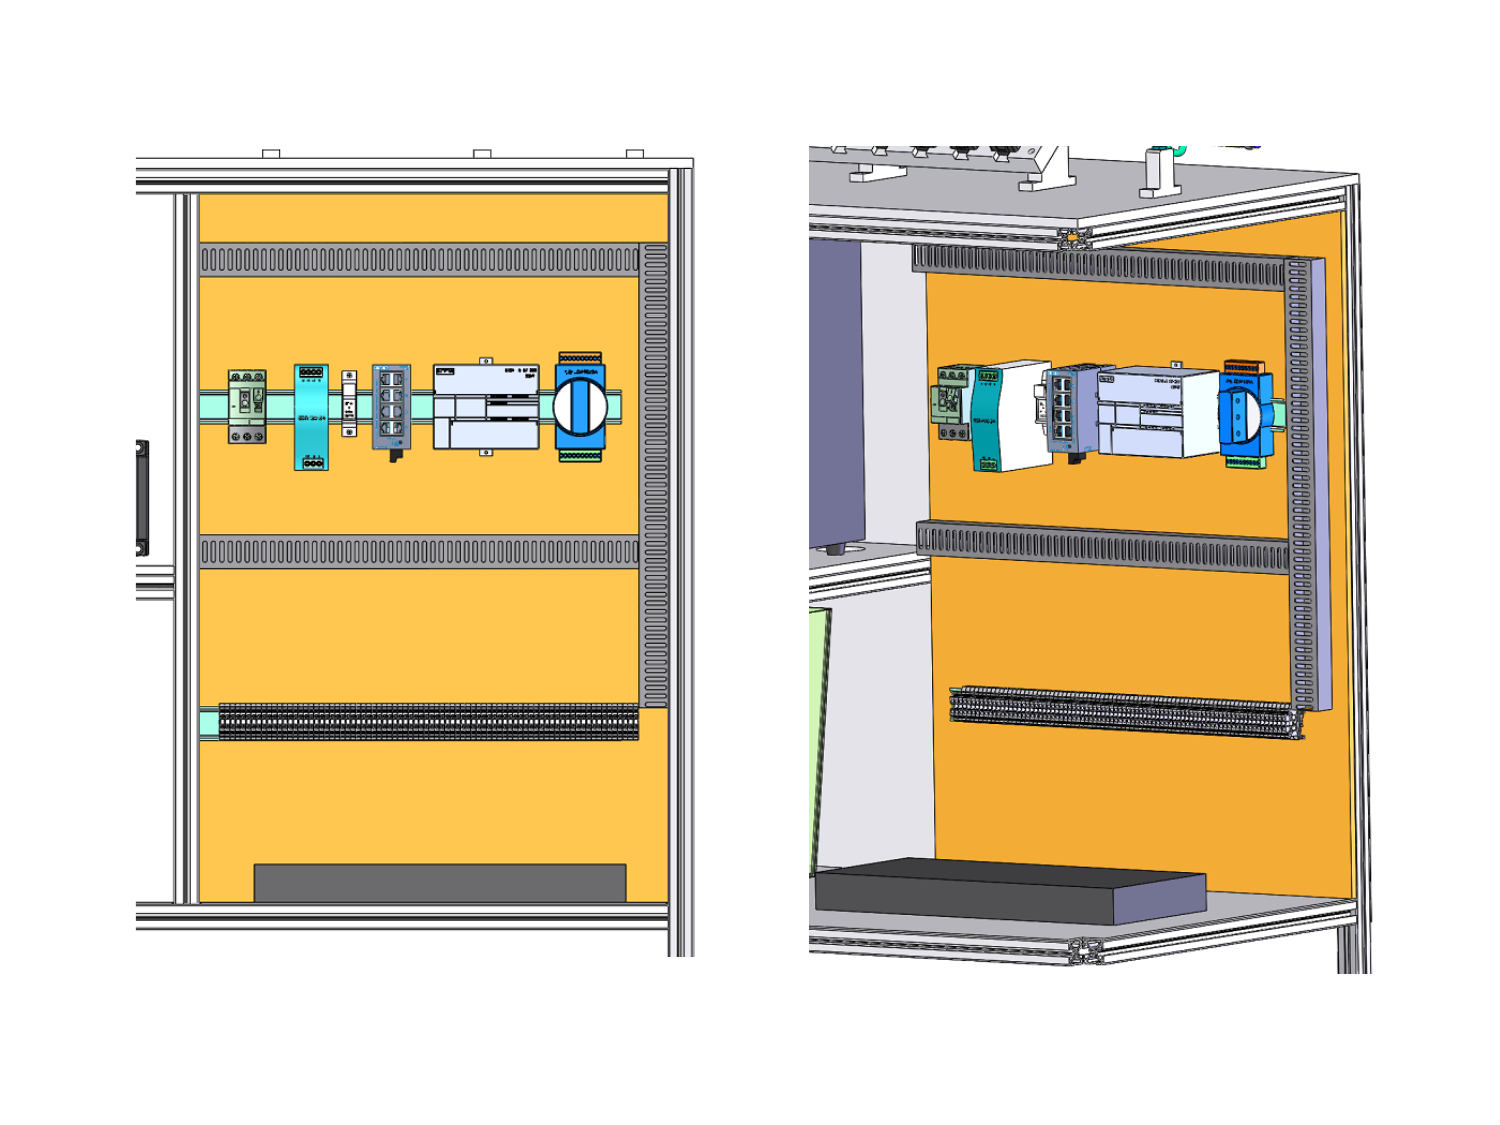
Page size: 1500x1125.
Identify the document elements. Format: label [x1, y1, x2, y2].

picture [135, 148, 735, 957]
picture [808, 146, 1424, 975]
